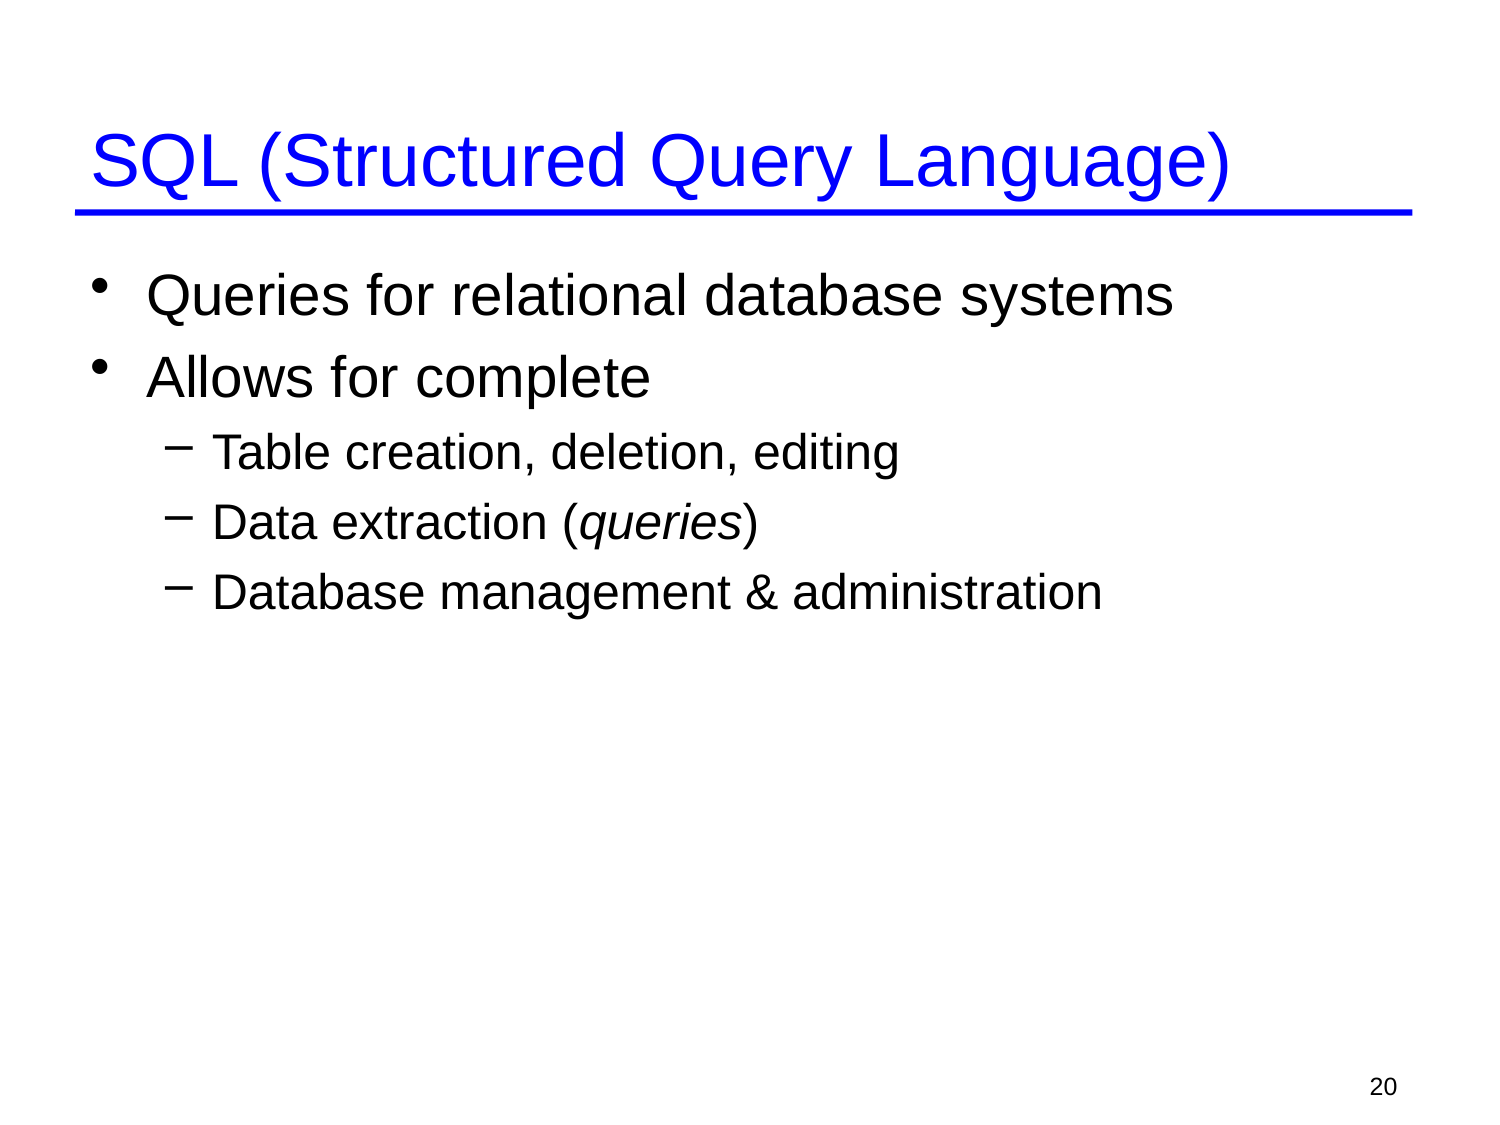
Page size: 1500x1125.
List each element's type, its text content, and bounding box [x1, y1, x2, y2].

list Queries for relational database systems Allows for complete Table creation, deletion, editing Data extraction (queries) Database management & administration [74, 249, 1413, 1051]
title SQL (Structured Query Language) [74, 99, 1413, 213]
slide_number 20 [1099, 1062, 1413, 1101]
